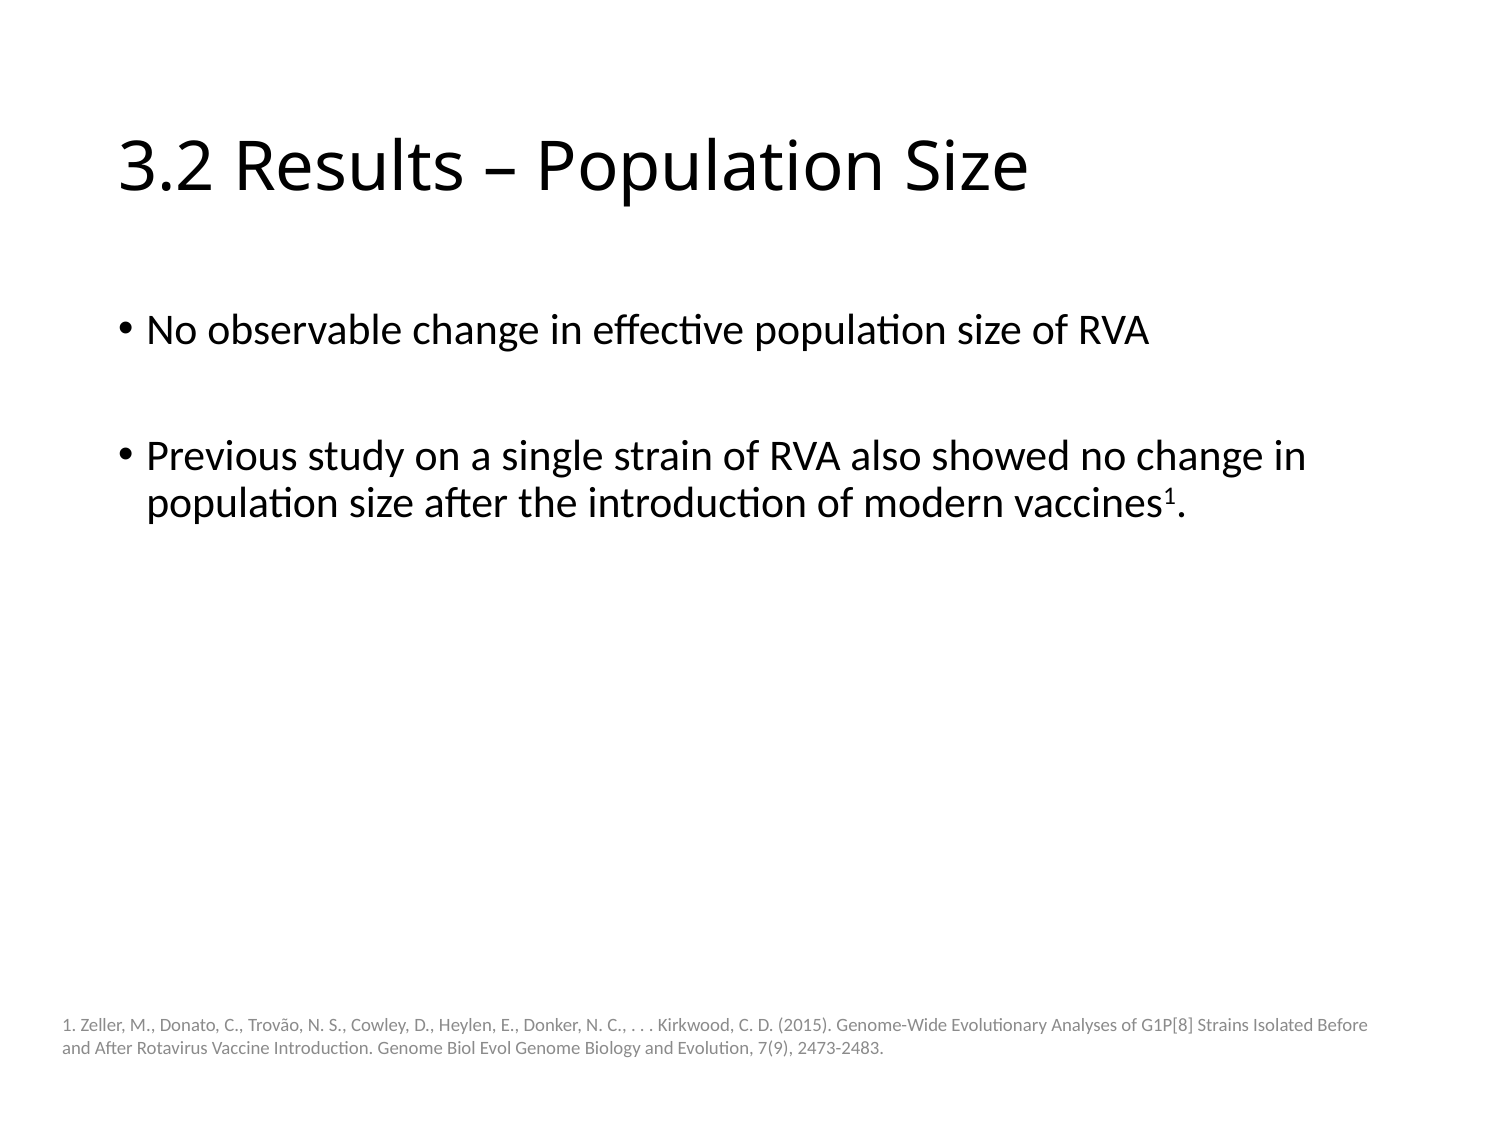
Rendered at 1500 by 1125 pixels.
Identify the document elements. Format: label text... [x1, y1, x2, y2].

footer 1. Zeller, M., Donato, C., Trovão, N. S., Cowley, D., Heylen, E., Donker, N. C., . . . Kirkwood, C. D. (2015). Genome-Wide Evolutionary Analyses of G1P[8] Strains Isolated Before and After Rotavirus Vaccine Introduction. Genome Biol Evol Genome Biology and Evolution, 7(9), 2473-2483. [47, 1005, 1410, 1066]
list No observable change in effective population size of RVA Previous study on a single strain of RVA also showed no change in population size after the introduction of modern vaccines1. [103, 299, 1397, 1005]
title 3.2 Results – Population Size [103, 59, 1397, 278]
